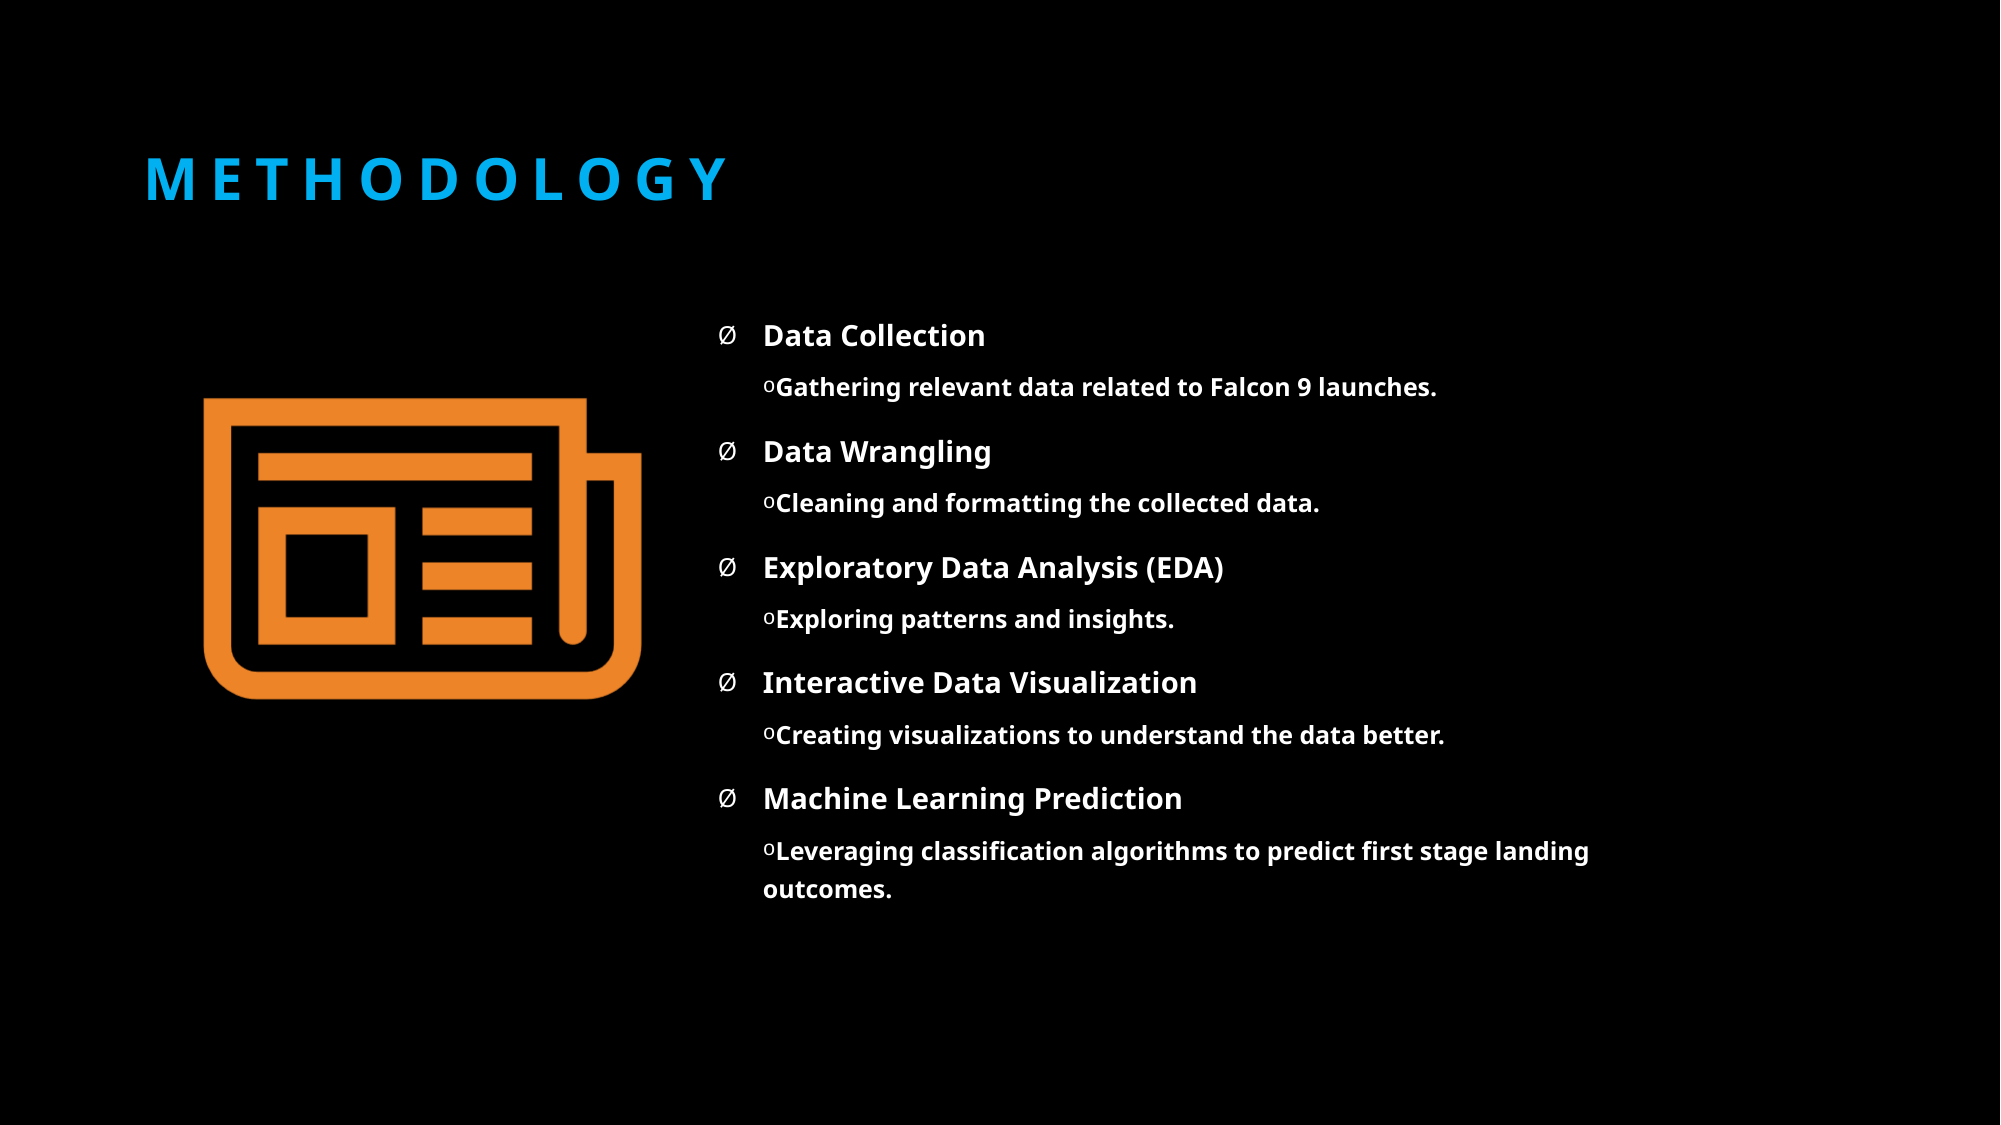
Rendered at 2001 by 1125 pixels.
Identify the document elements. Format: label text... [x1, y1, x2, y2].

list Data Collection Gathering relevant data related to Falcon 9 launches. Data Wrangling Cleaning and formatting the collected data. Exploratory Data Analysis (EDA) Exploring patterns and insights. Interactive Data Visualization Creating visualizations to understand the data better. Machine Learning Prediction Leveraging classification algorithms to predict first stage landing outcomes. [702, 299, 1740, 1014]
picture [160, 300, 685, 825]
title METHODOLOGY [128, 61, 1315, 280]
